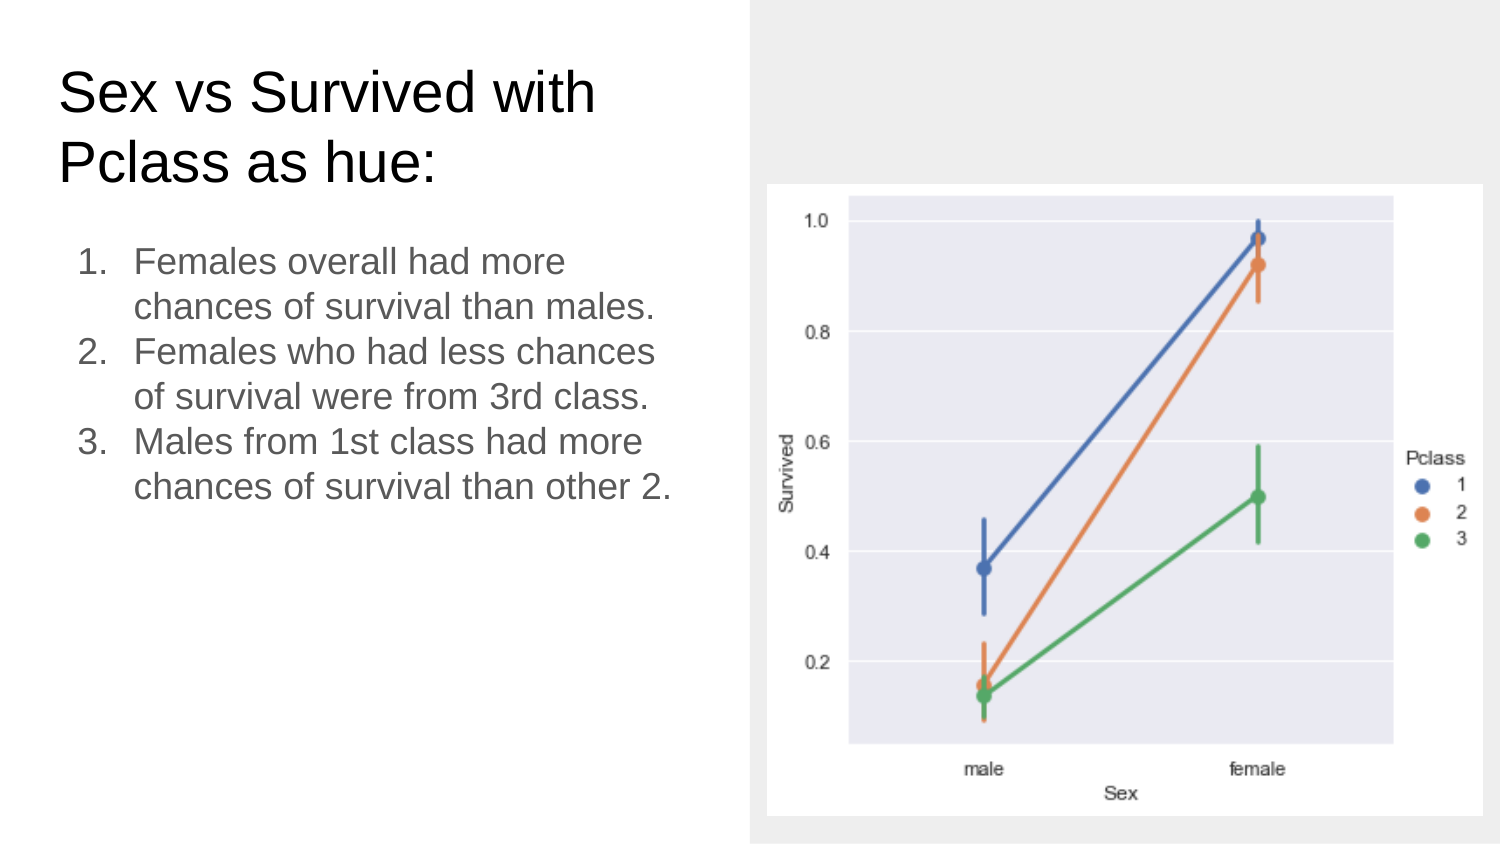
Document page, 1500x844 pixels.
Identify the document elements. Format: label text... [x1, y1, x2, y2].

picture [767, 184, 1483, 817]
subtitle Females overall had more chances of survival than males. Females who had less chances of survival were from 3rd class. Males from 1st class had more chances of survival than other 2. [43, 222, 708, 829]
title Sex vs Survived with Pclass as hue: [43, 29, 708, 210]
